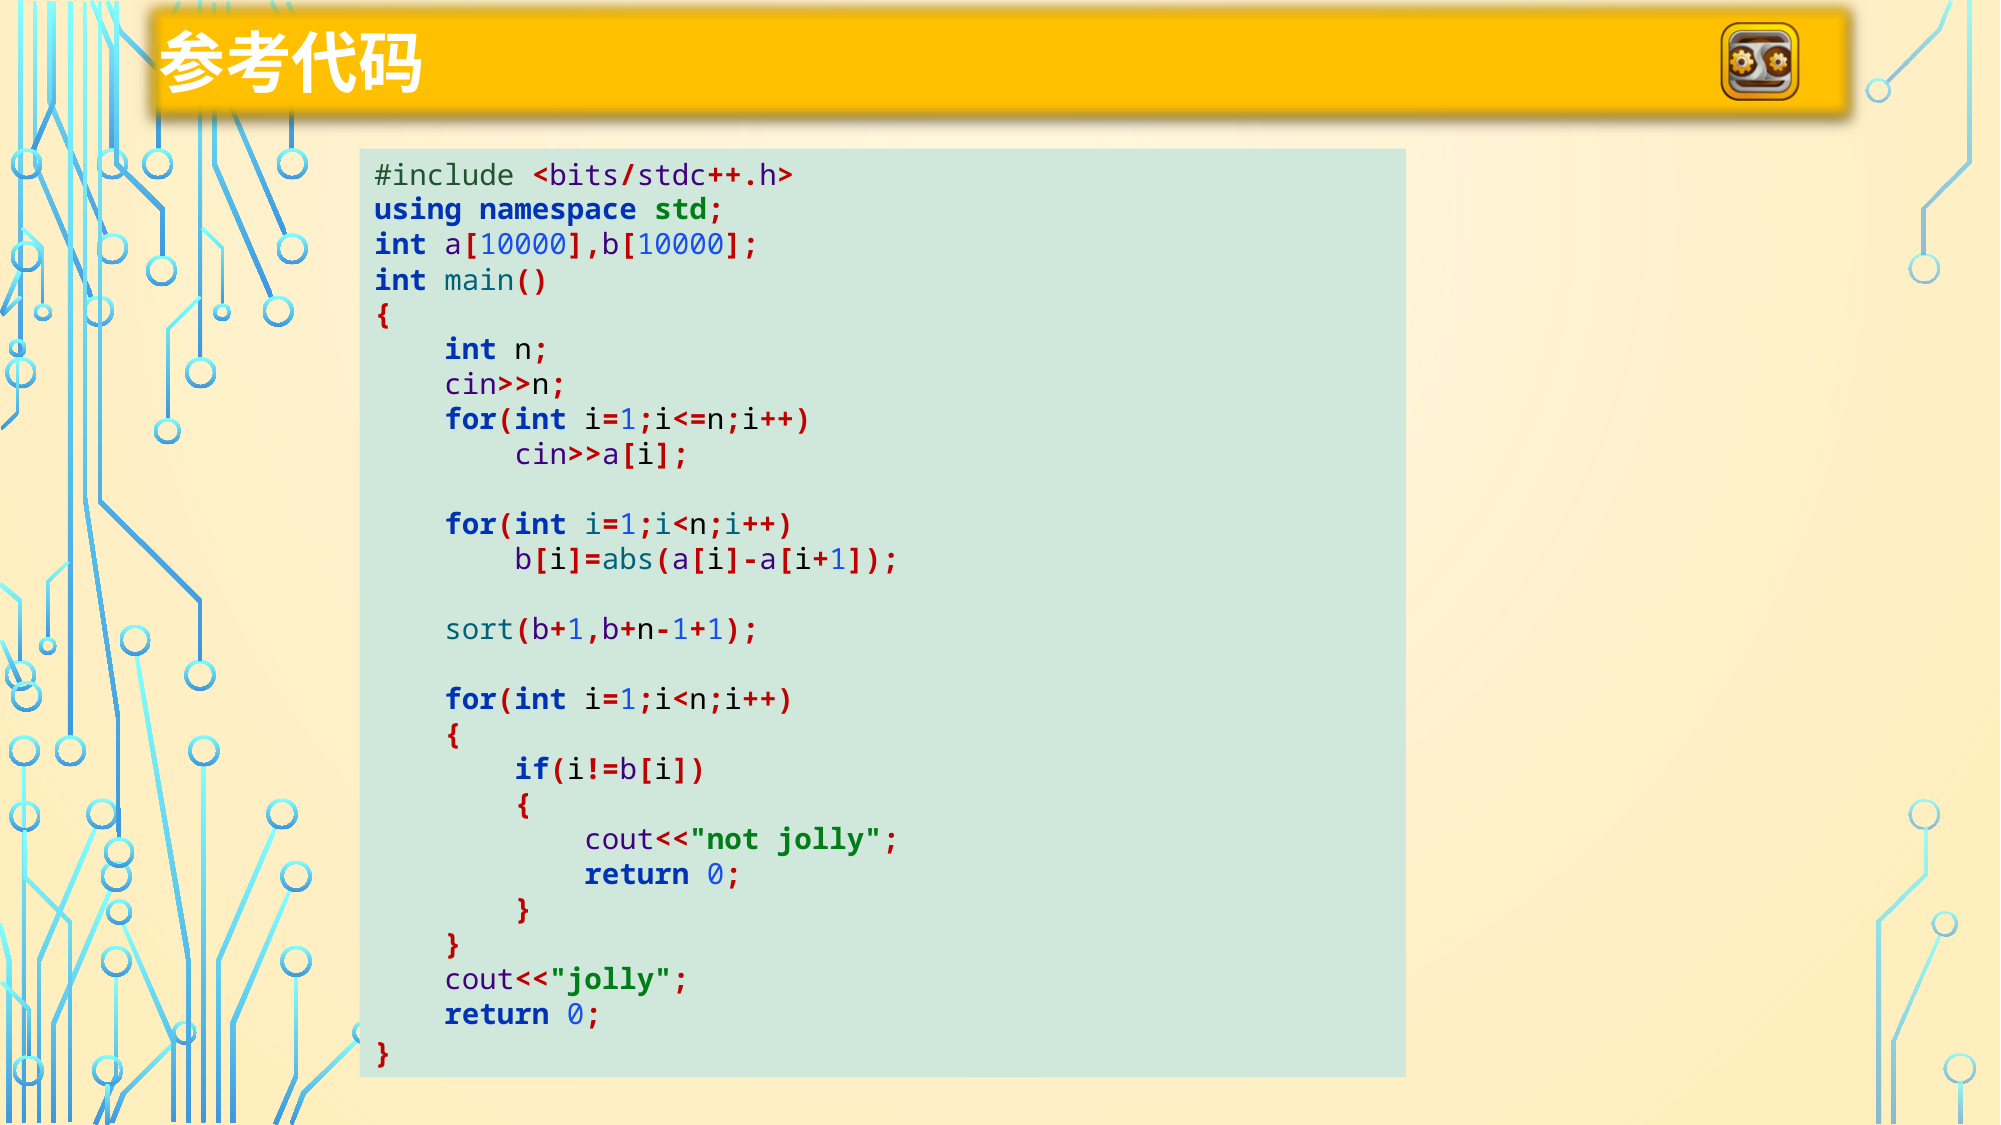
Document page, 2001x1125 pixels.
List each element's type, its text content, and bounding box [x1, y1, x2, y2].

text_box #include <bits/stdc++.h> using namespace std; int a[10000],b[10000]; int main() { int n; cin>>n; for(int i=1;i<=n;i++) cin>>a[i]; for(int i=1;i<n;i++) b[i]=abs(a[i]-a[i+1]); sort(b+1,b+n-1+1); for(int i=1;i<n;i++) { if(i!=b[i]) { cout<<"not jolly"; return 0; } } cout<<"jolly"; return 0; } [359, 148, 1406, 1078]
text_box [143, 0, 1857, 123]
